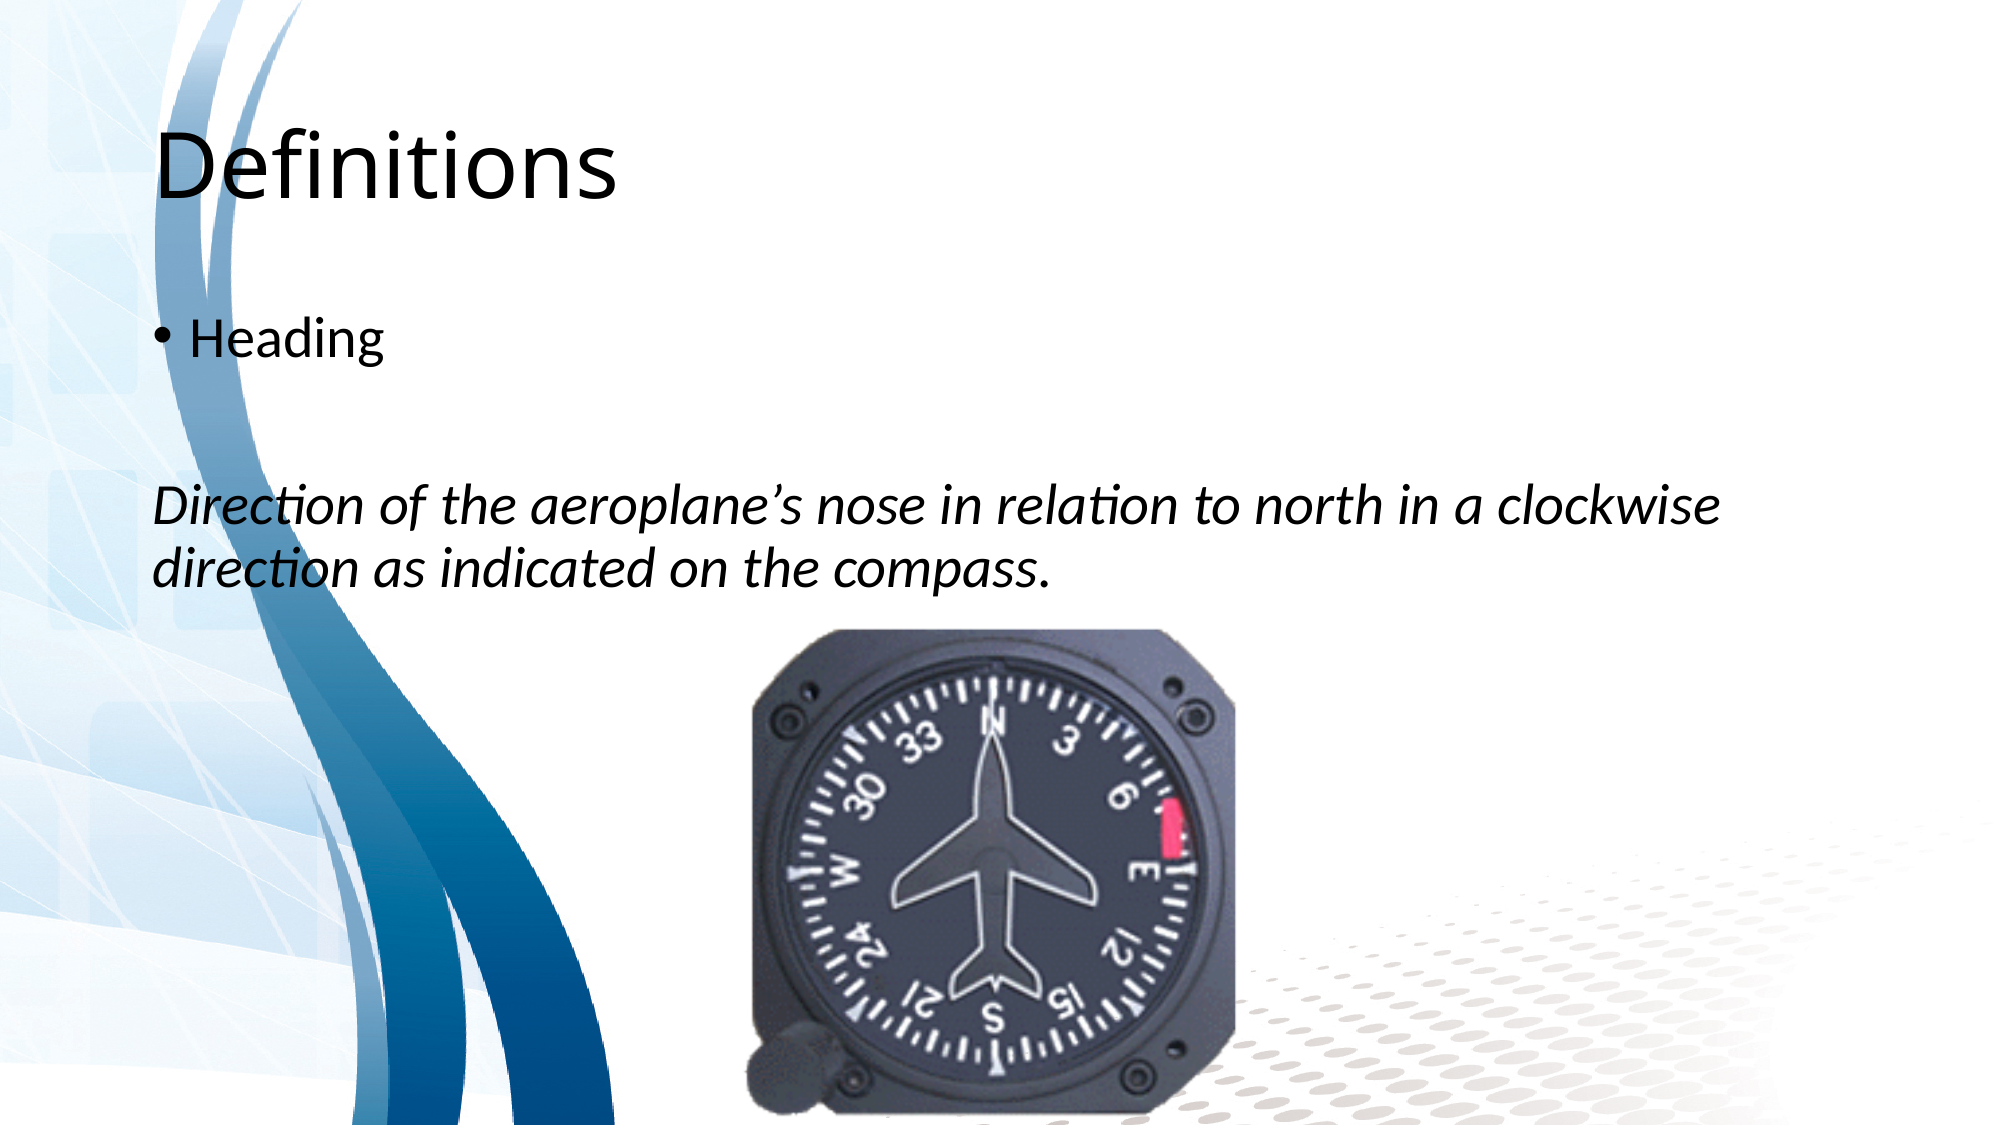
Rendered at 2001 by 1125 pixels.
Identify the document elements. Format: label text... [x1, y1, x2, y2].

title Definitions [137, 59, 1863, 278]
list Heading Direction of the aeroplane’s nose in relation to north in a clockwise direction as indicated on the compass. [137, 299, 1863, 1014]
picture [0, 0, 2001, 1125]
